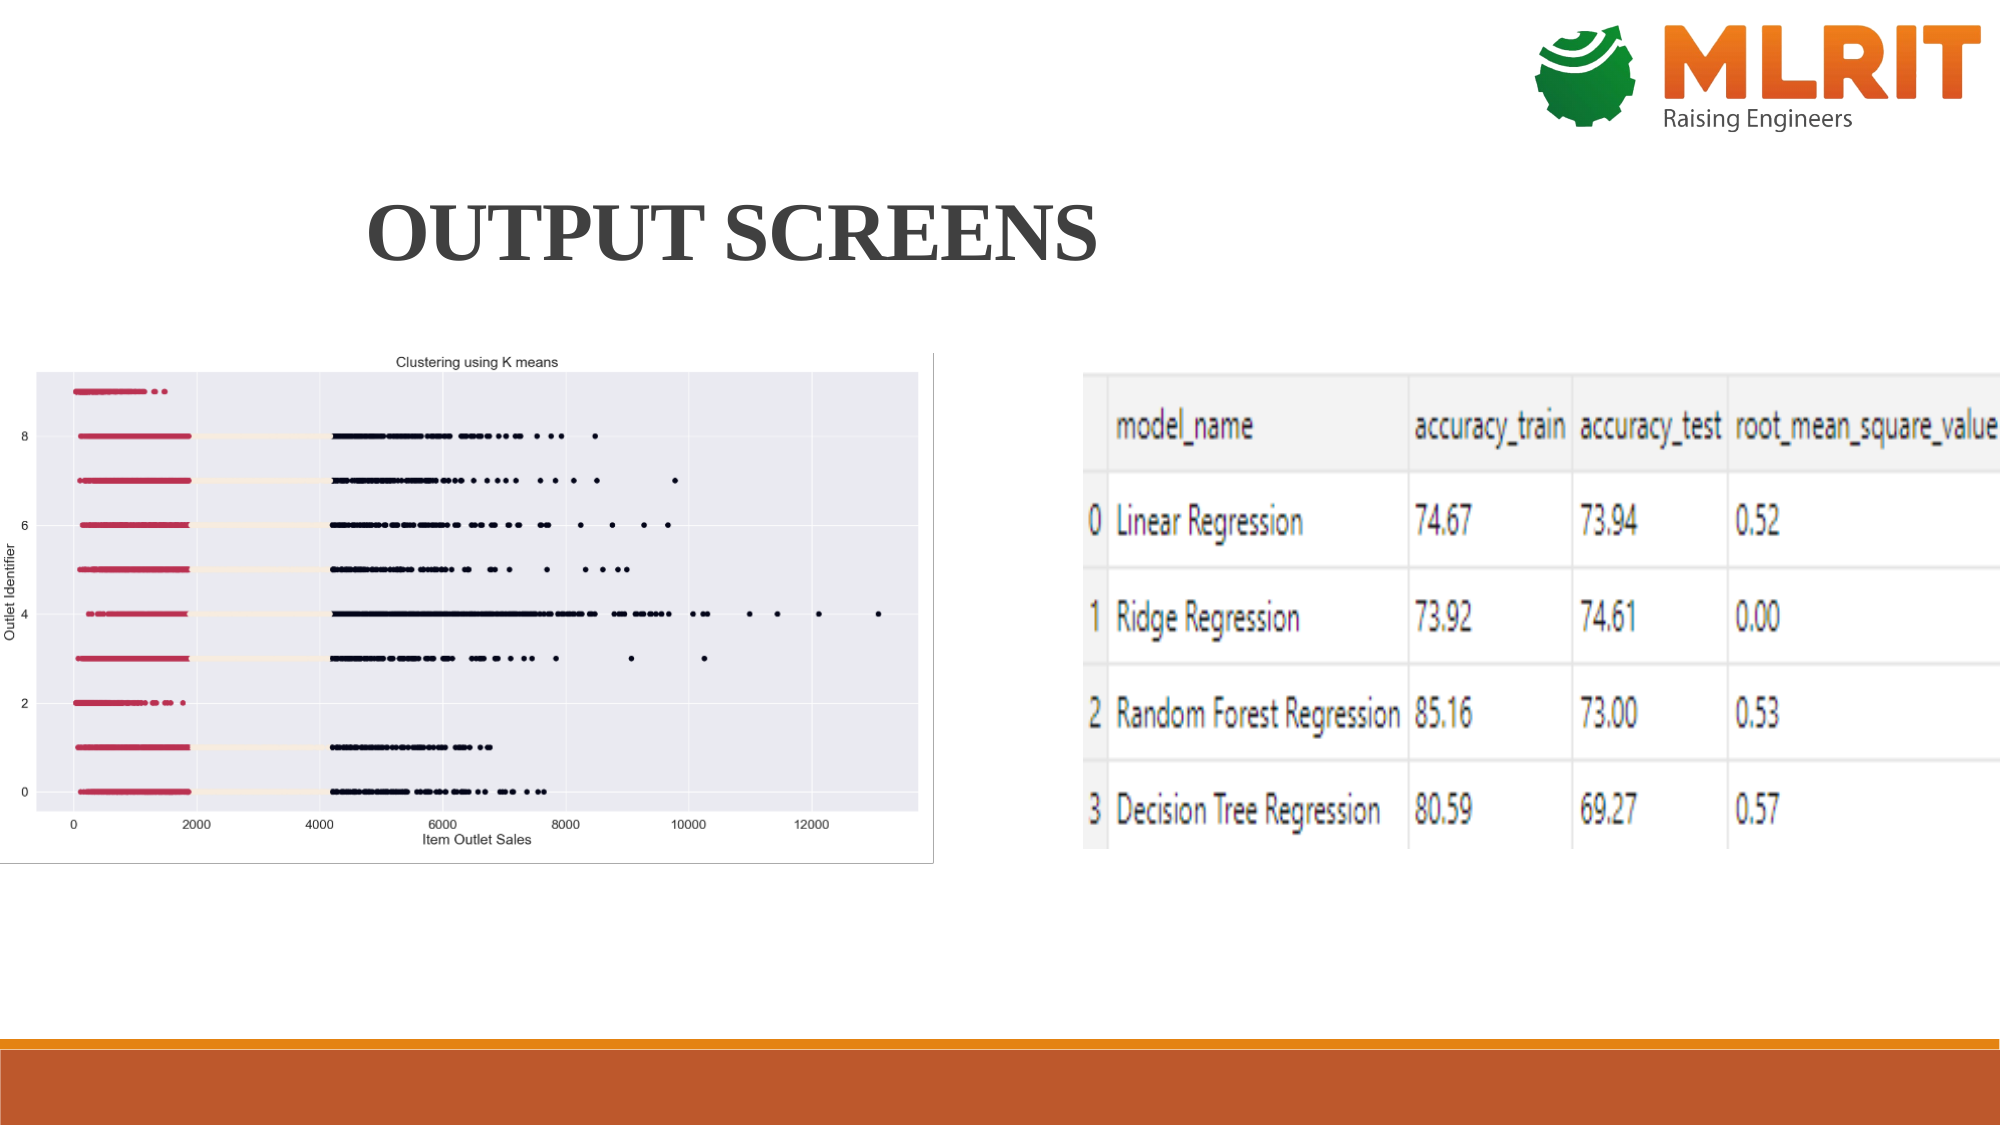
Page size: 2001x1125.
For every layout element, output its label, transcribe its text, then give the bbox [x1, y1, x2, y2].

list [1083, 371, 2000, 849]
title OUTPUT SCREENS [350, 47, 2000, 285]
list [0, 353, 936, 864]
picture [1519, 0, 2000, 151]
